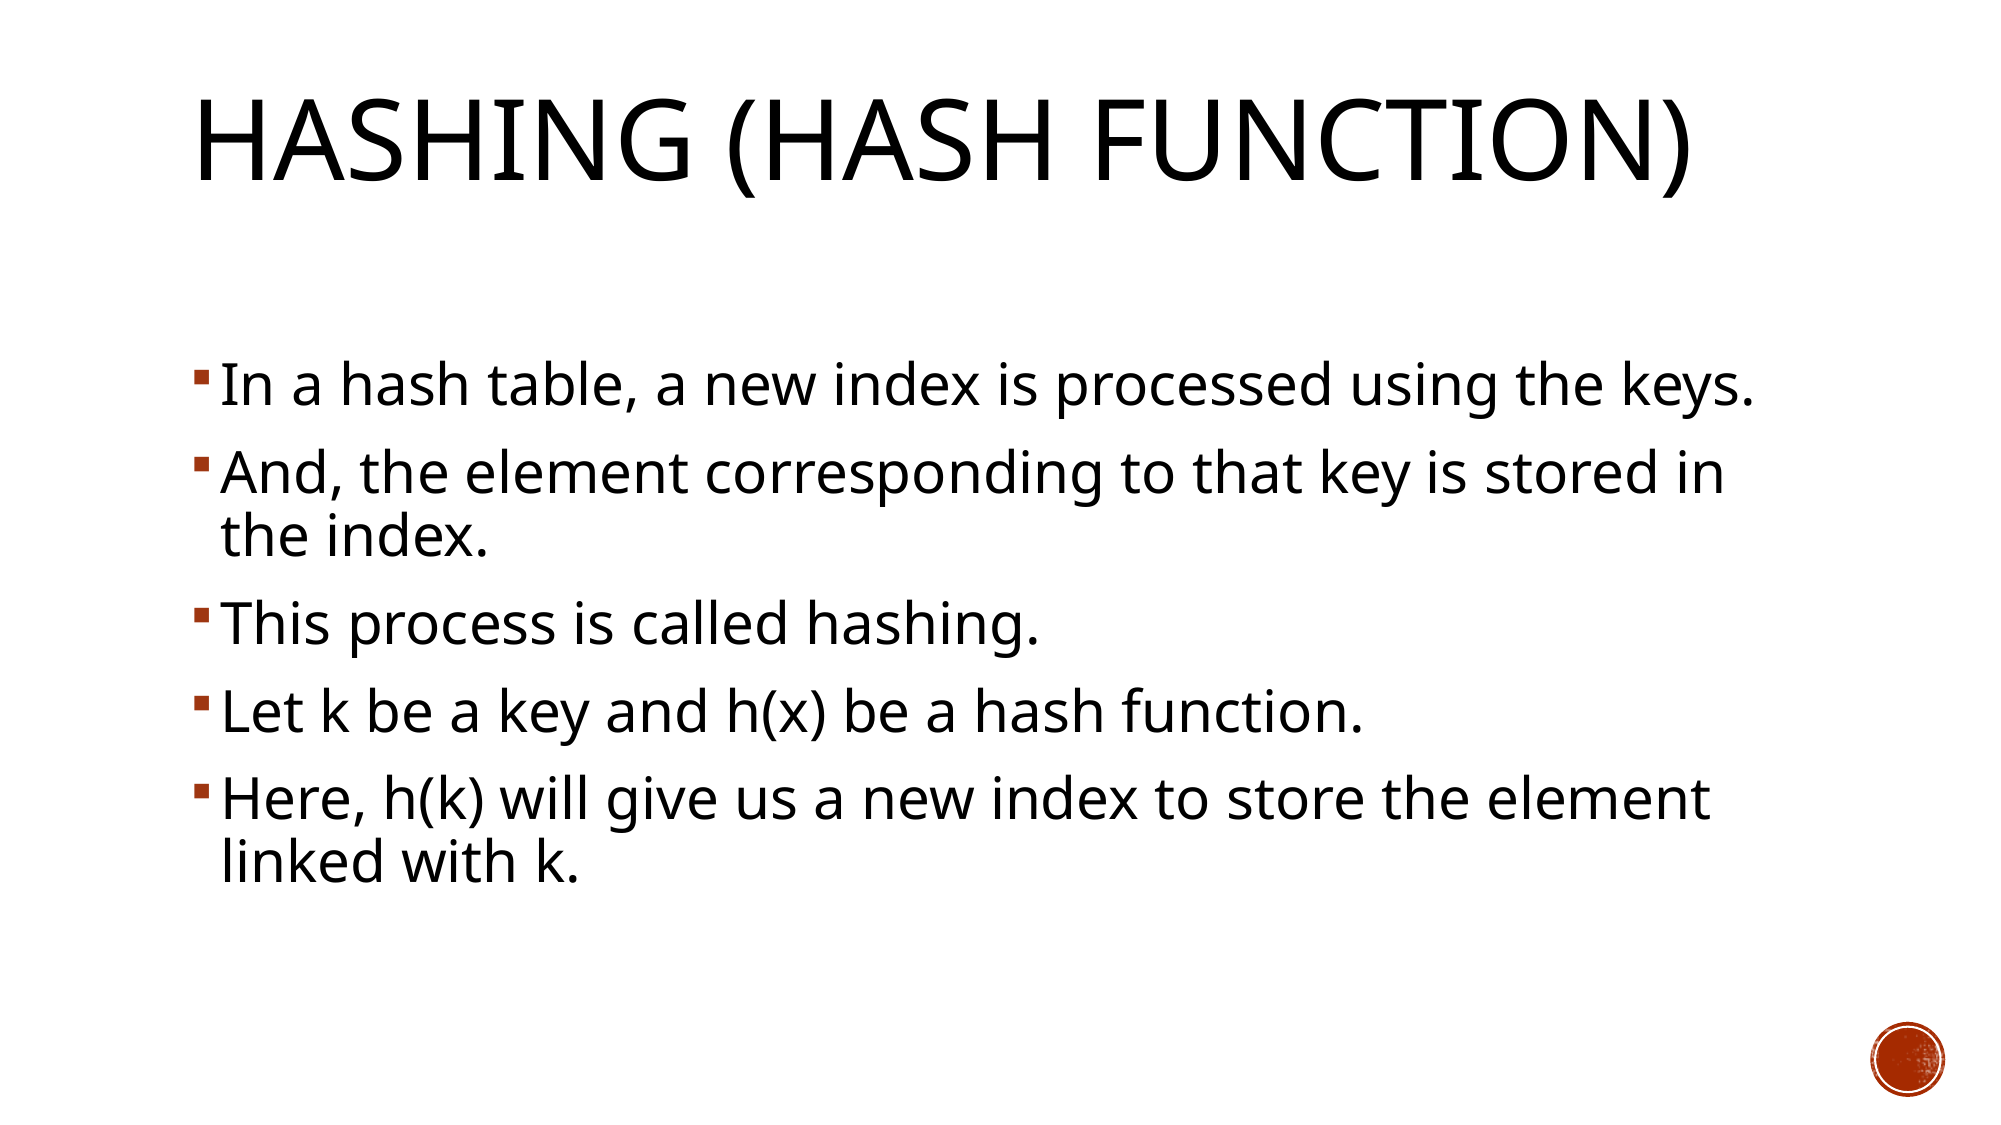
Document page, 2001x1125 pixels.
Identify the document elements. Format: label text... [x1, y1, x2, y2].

title Hashing (Hash Function) [175, 79, 1826, 344]
list In a hash table, a new index is processed using the keys. And, the element corresponding to that key is stored in the index. This process is called hashing. Let k be a key and h(x) be a hash function. Here, h(k) will give us a new index to store the element linked with k. [175, 348, 1826, 1013]
